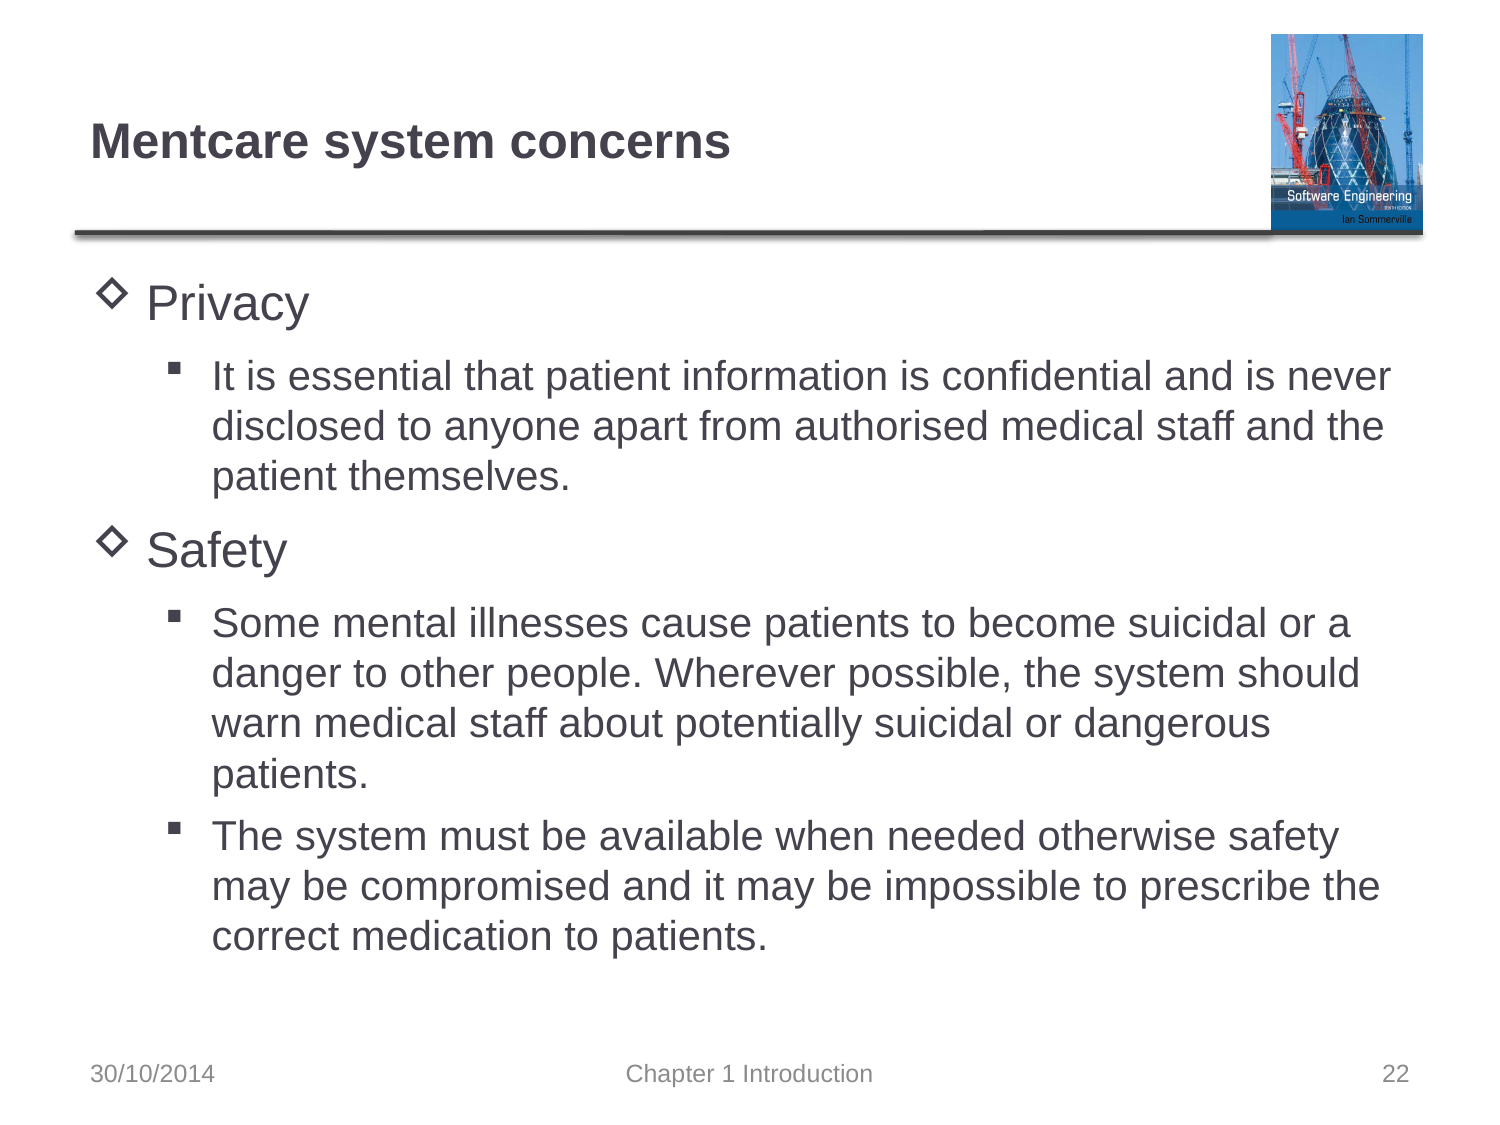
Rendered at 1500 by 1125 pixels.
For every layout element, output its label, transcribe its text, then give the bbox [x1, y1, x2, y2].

title Mentcare system concerns [74, 44, 1272, 233]
slide_number 22 [1074, 1042, 1425, 1103]
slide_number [75, 1042, 425, 1103]
picture [1271, 34, 1423, 230]
list Privacy It is essential that patient information is confidential and is never disclosed to anyone apart from authorised medical staff and the patient themselves. Safety Some mental illnesses cause patients to become suicidal or a danger to other people. Wherever possible, the system should warn medical staff about potentially suicidal or dangerous patients. The system must be available when needed otherwise safety may be compromised and it may be impossible to prescribe the correct medication to patients. [75, 262, 1425, 1005]
footer Chapter 1 Introduction [512, 1042, 988, 1103]
